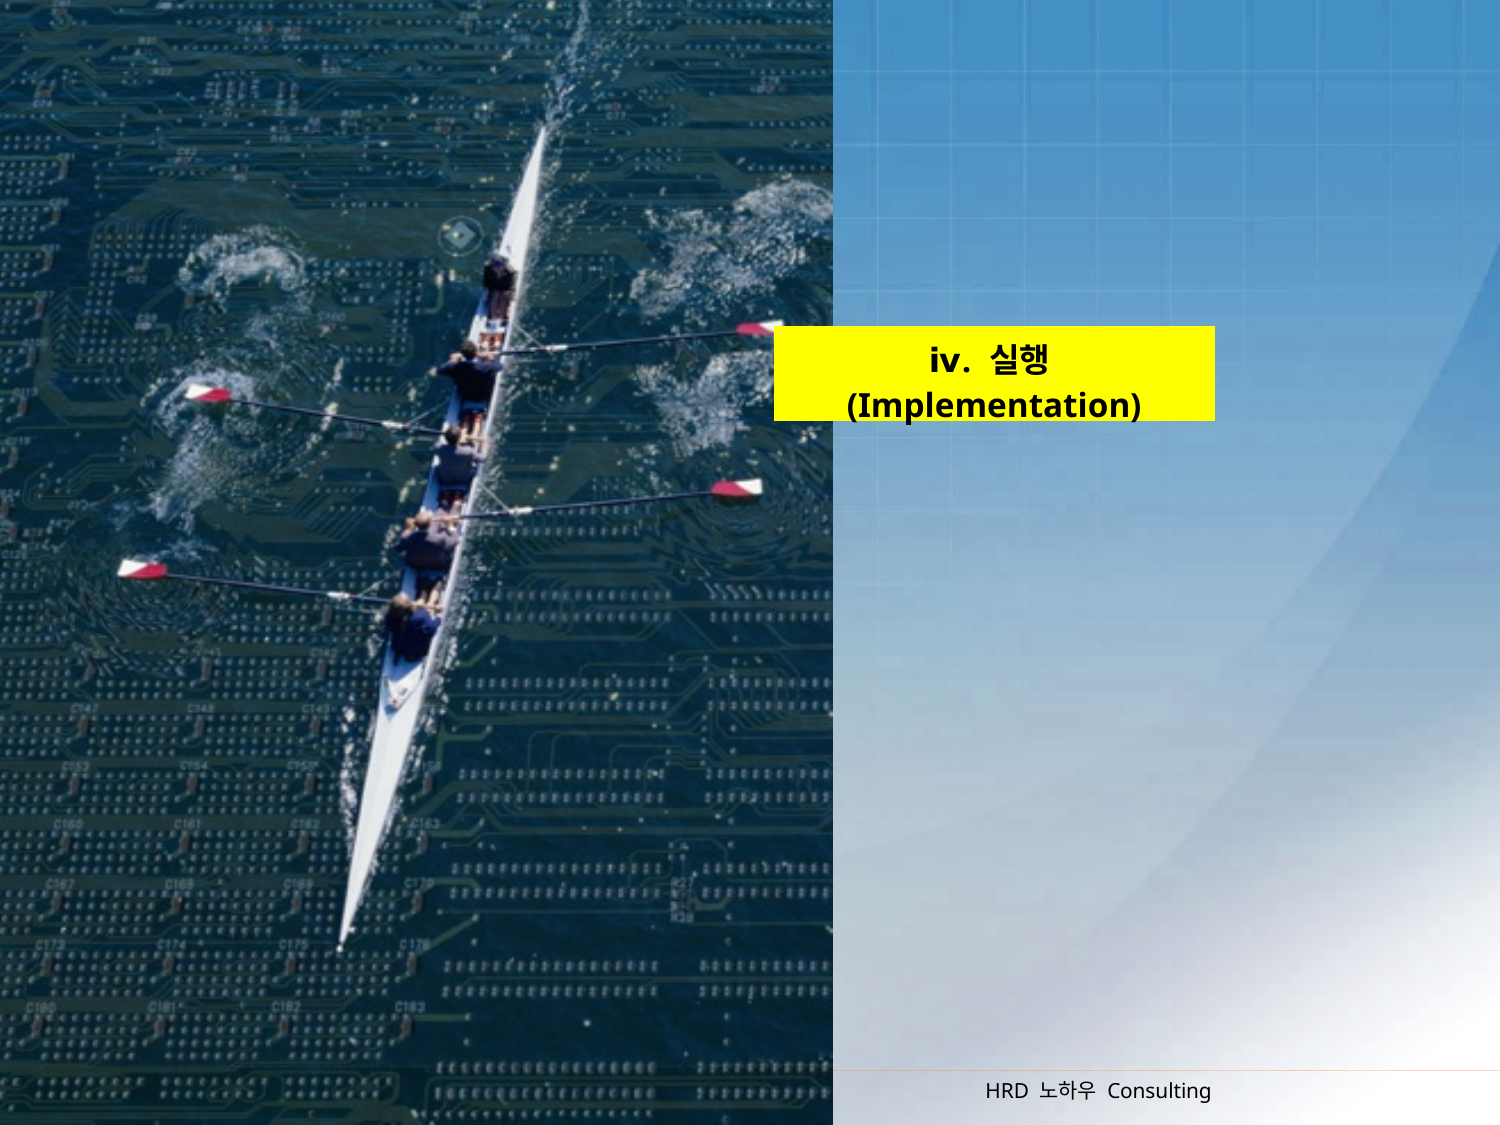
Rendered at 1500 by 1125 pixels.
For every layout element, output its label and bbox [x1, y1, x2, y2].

picture [0, 0, 1500, 1125]
text_box [833, 1070, 1500, 1111]
